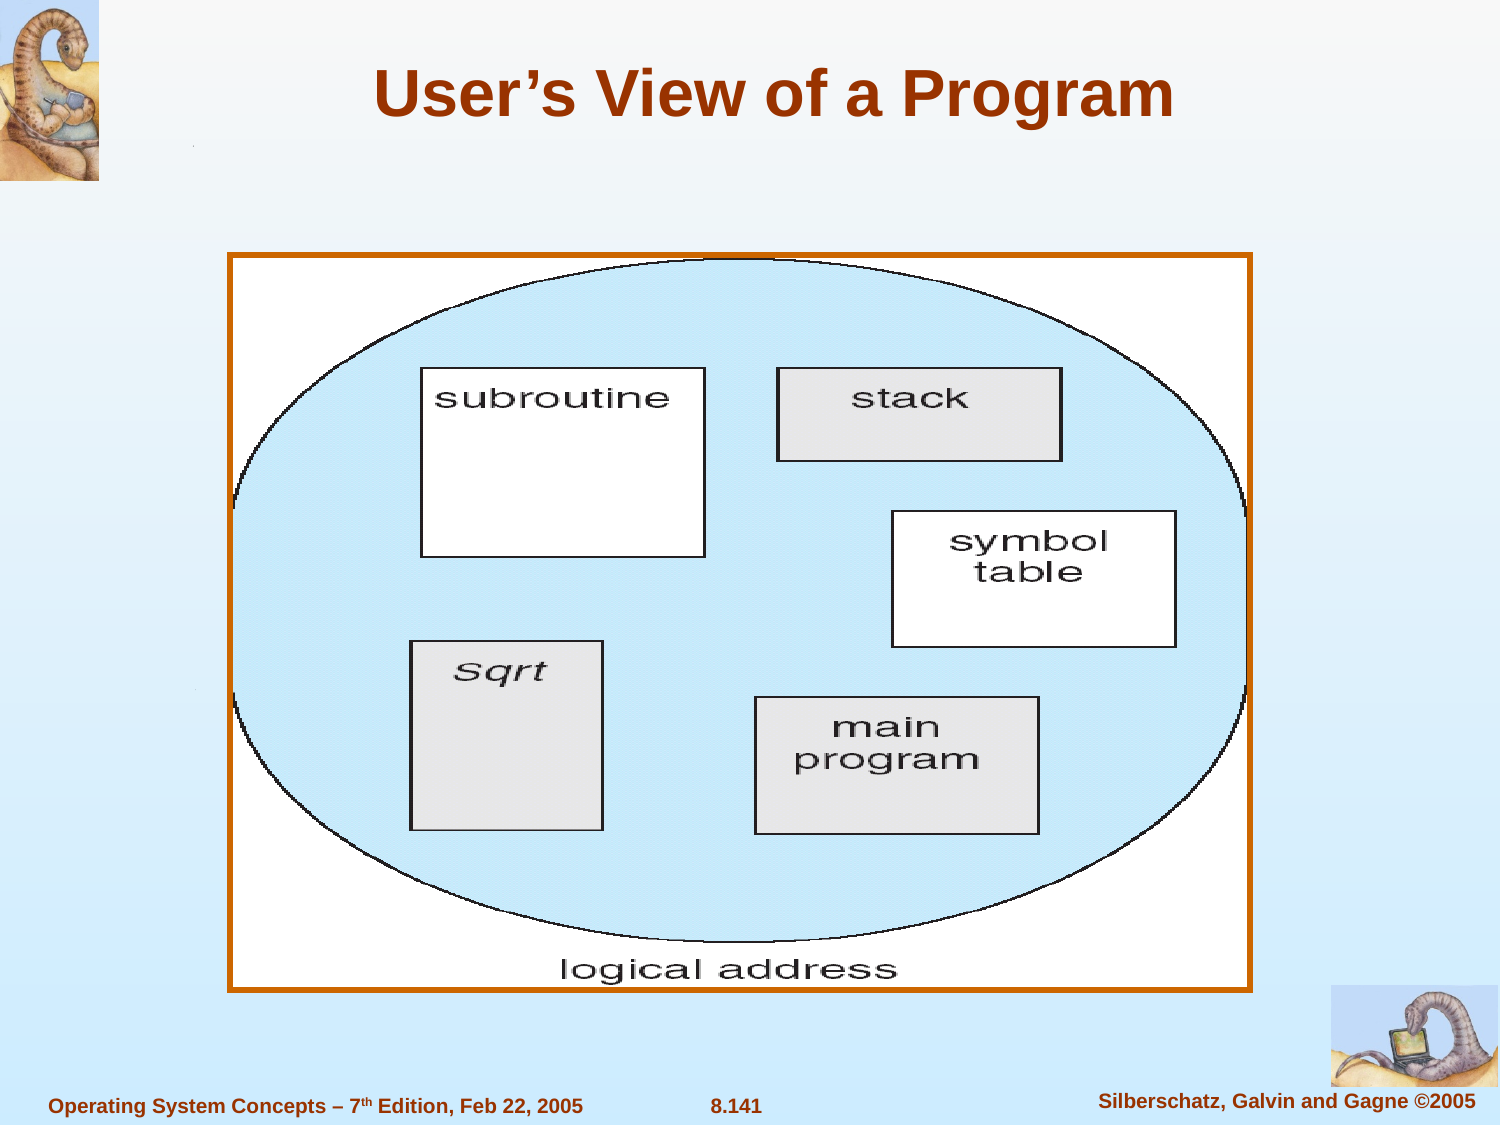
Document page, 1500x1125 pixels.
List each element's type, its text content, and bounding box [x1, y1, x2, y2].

picture [0, 0, 99, 181]
title User’s View of a Program [112, 37, 1438, 138]
picture [1331, 985, 1498, 1087]
picture [232, 257, 1248, 987]
